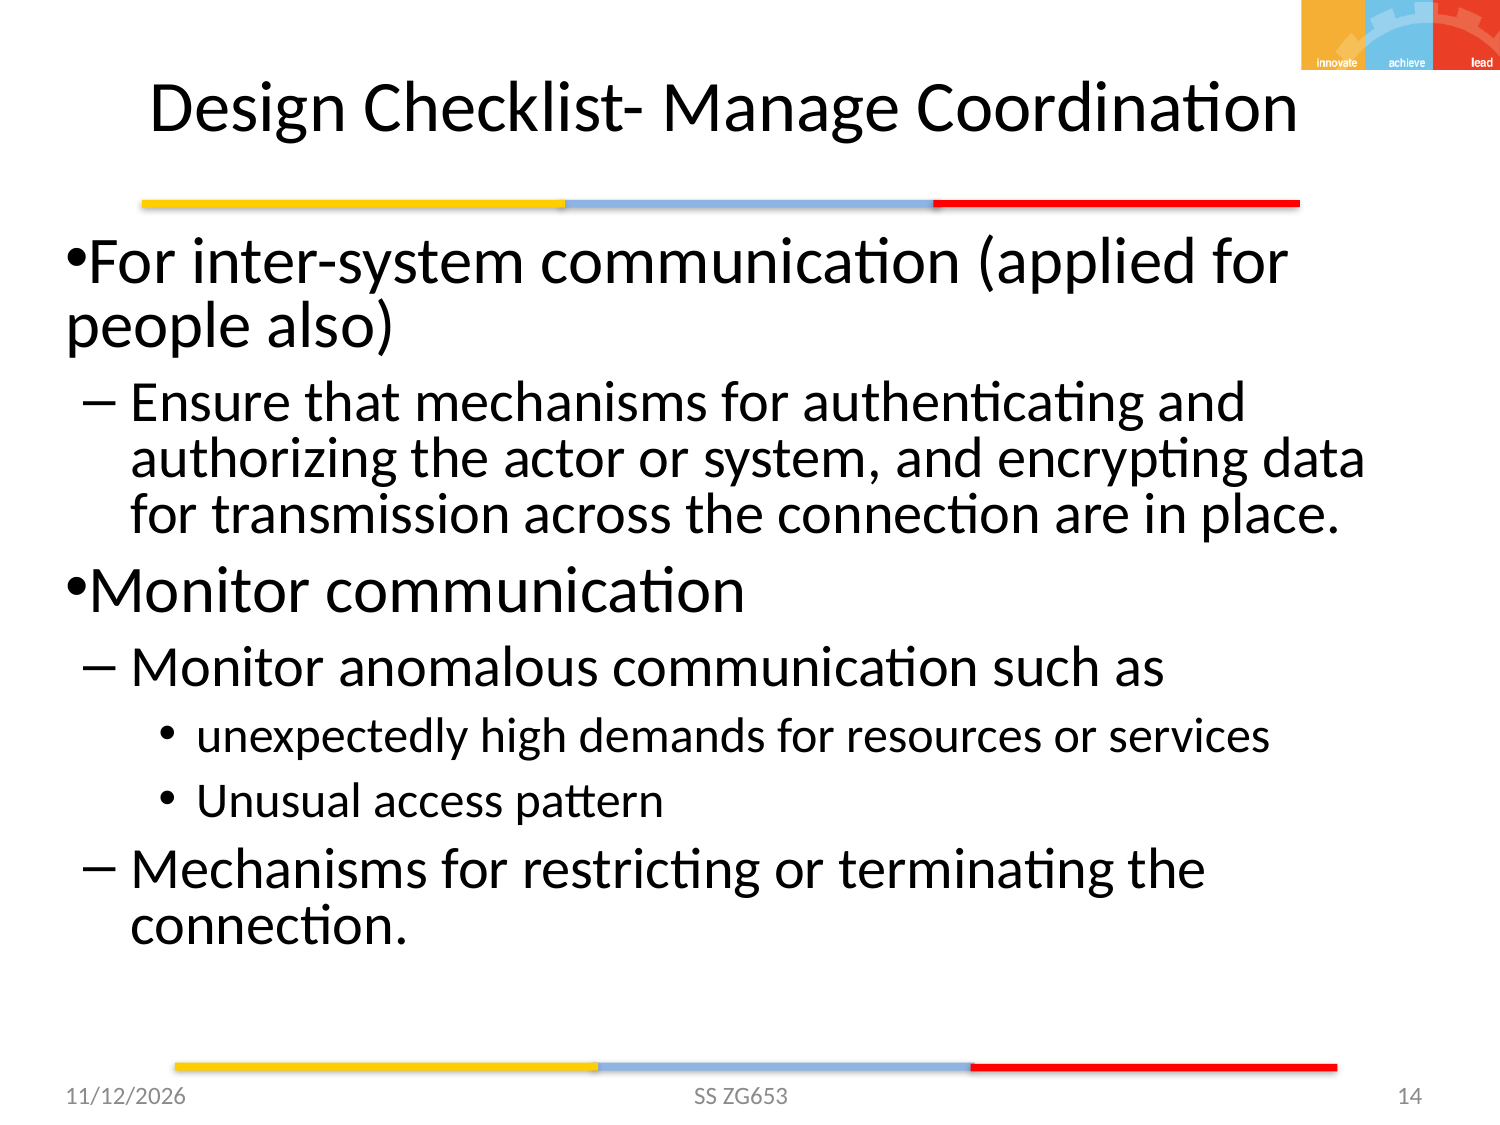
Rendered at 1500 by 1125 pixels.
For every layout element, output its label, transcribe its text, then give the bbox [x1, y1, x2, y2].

title Design Checklist- Manage Coordination [49, 24, 1401, 180]
list For inter-system communication (applied for people also) Ensure that mechanisms for authenticating and authorizing the actor or system, and encrypting data for transmission across the connection are in place. Monitor communication Monitor anomalous communication such as unexpectedly high demands for resources or services Unusual access pattern Mechanisms for restricting or terminating the connection. [49, 224, 1426, 1051]
footer SS ZG653 [512, 1065, 988, 1125]
picture [1301, 0, 1500, 70]
slide_number 14 [1087, 1065, 1438, 1125]
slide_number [50, 1065, 400, 1125]
